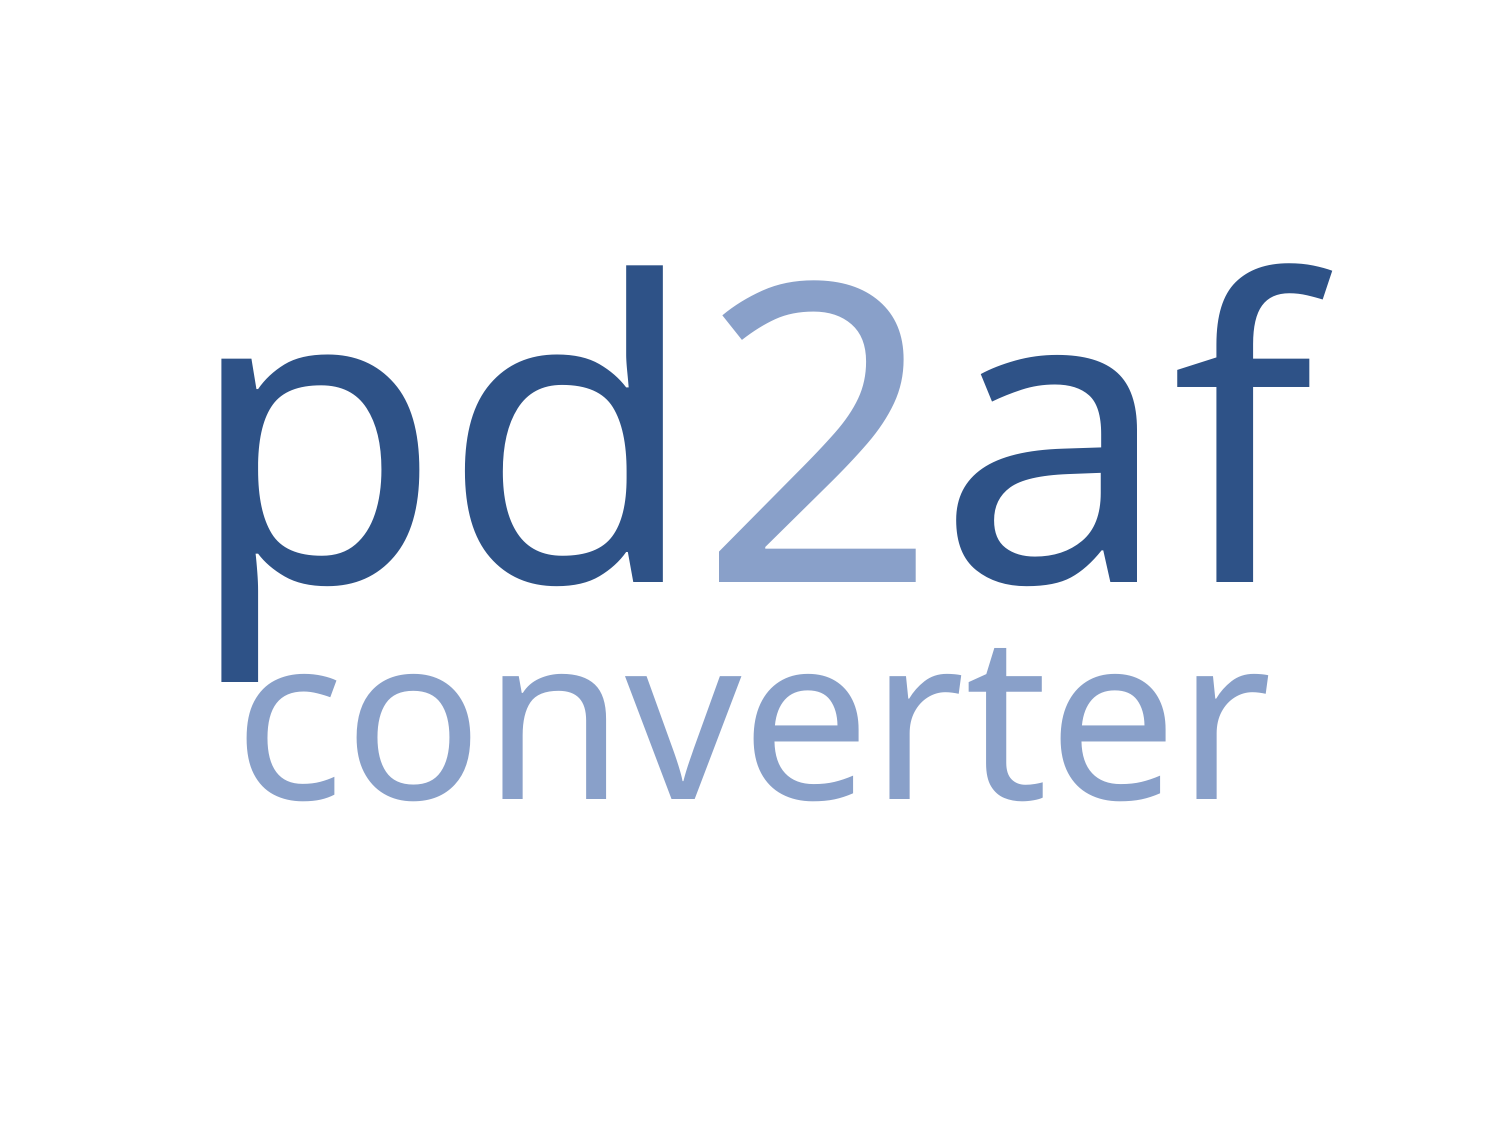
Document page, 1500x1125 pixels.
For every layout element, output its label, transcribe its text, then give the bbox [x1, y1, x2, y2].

text_box pd2af [171, 157, 1330, 673]
text_box converter [220, 562, 1288, 853]
